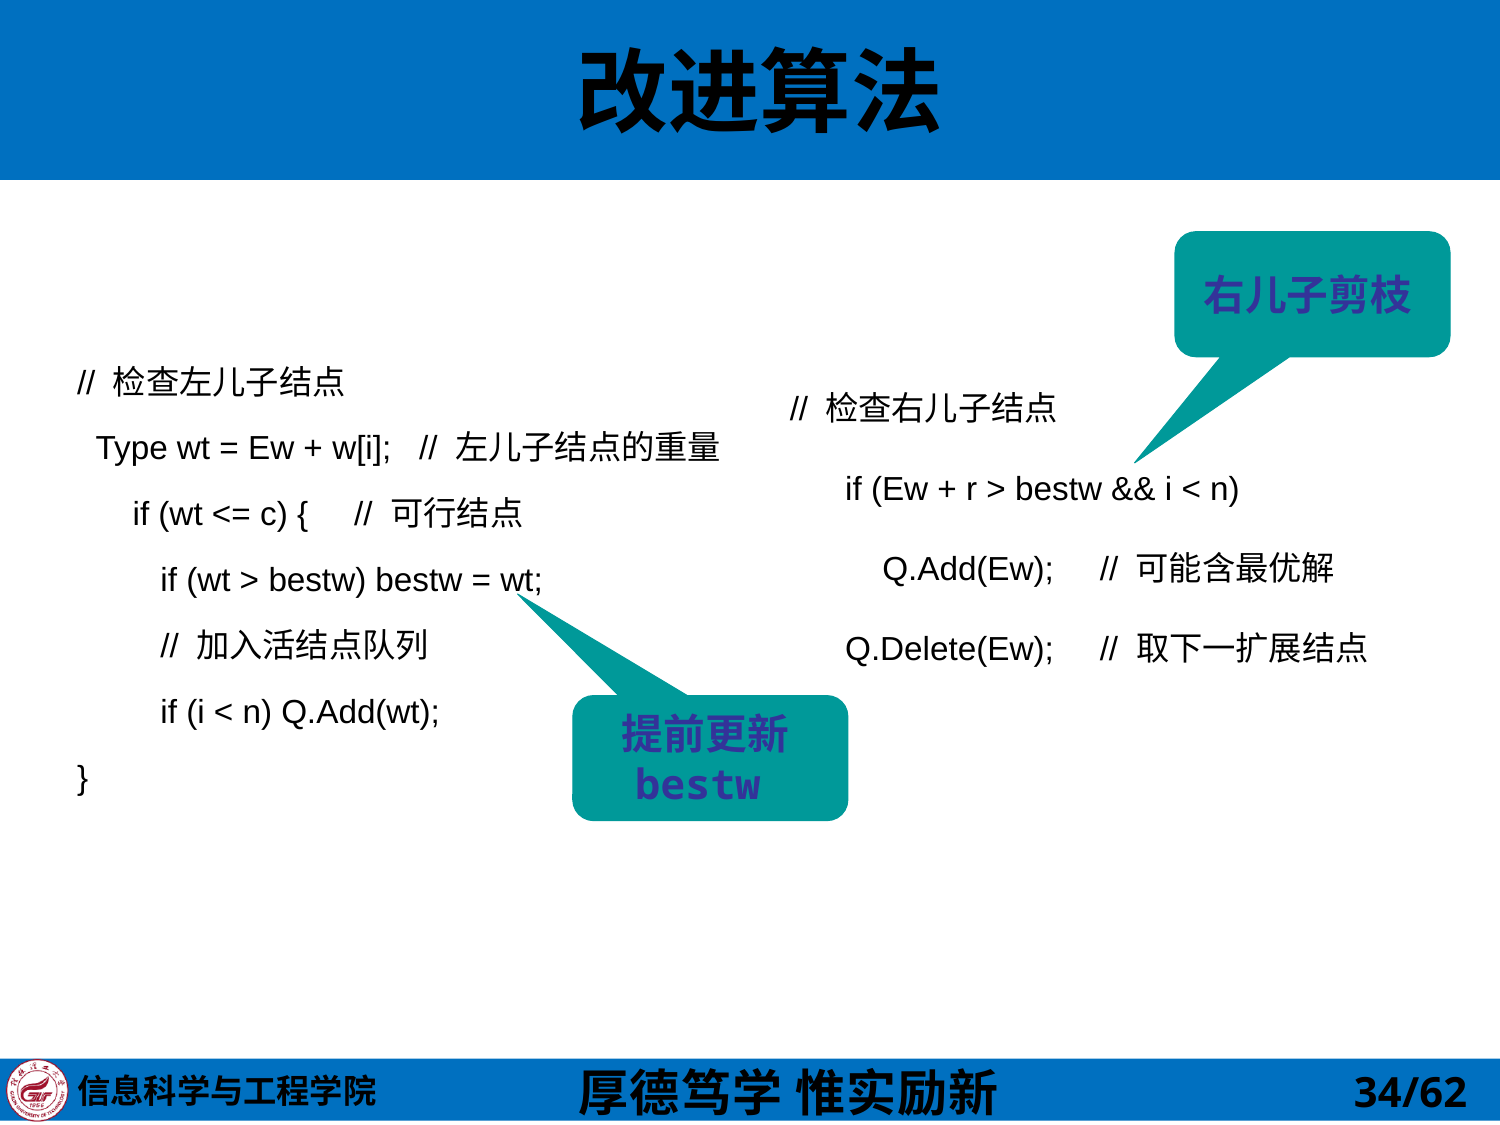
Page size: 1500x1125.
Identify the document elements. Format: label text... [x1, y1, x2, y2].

text_box // 检查左儿子结点 Type wt = Ew + w[i]; // 左儿子结点的重量 if (wt <= c) { // 可行结点 if (wt > bestw) bestw = wt; // 加入活结点队列 if (i < n) Q.Add(wt); } [62, 327, 738, 804]
text_box 右儿子剪枝 [1134, 231, 1451, 463]
picture [5, 1058, 69, 1122]
text_box // 检查右儿子结点 if (Ew + r > bestw && i < n) Q.Add(Ew); // 可能含最优解 Q.Delete(Ew); // 取下一扩展结点 [774, 340, 1413, 675]
slide_number 34/62 [1132, 1058, 1483, 1121]
text_box 提前更新bestw [517, 593, 848, 821]
title 改进算法 [85, 0, 1436, 183]
